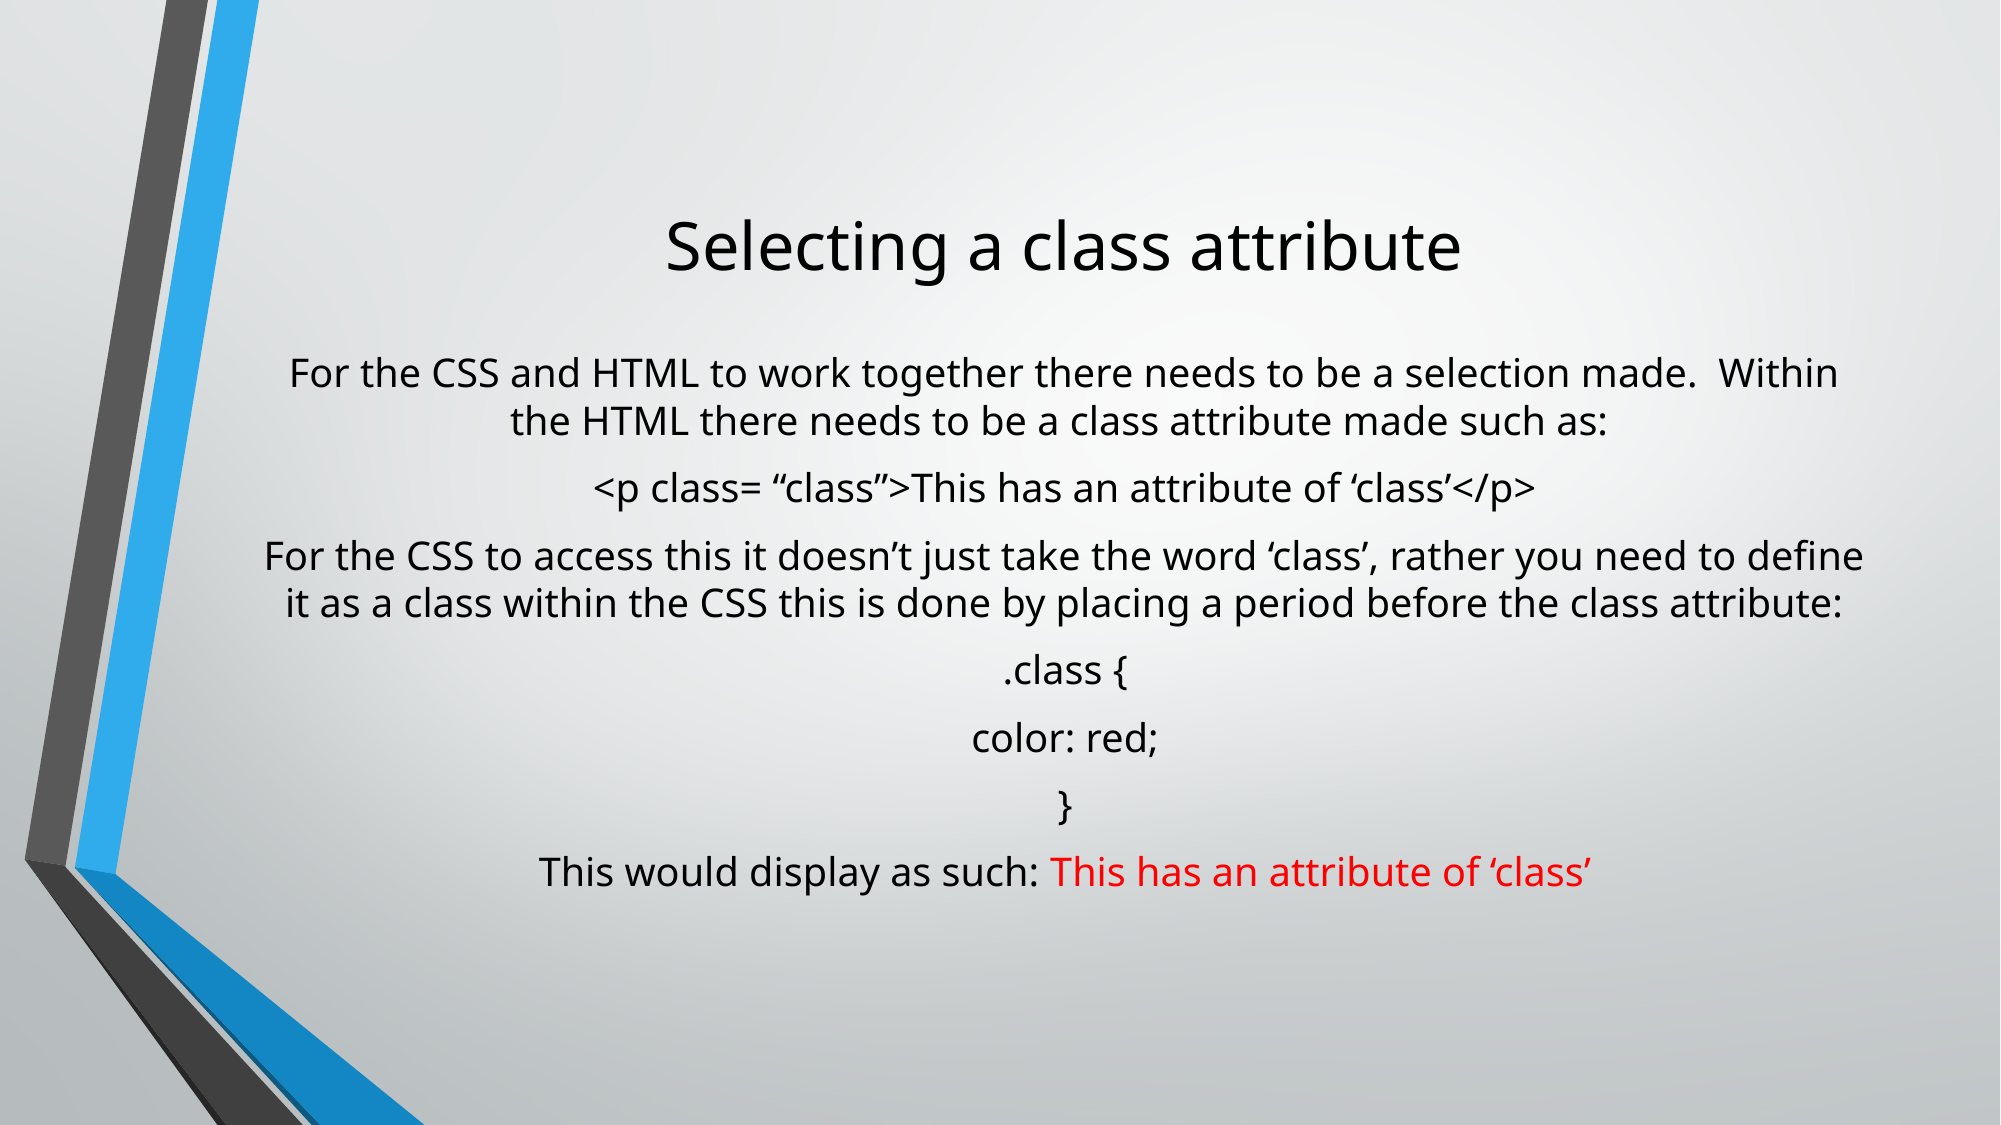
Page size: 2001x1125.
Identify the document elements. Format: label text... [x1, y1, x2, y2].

title Selecting a class attribute [243, 112, 1887, 340]
list For the CSS and HTML to work together there needs to be a selection made. Within the HTML there needs to be a class attribute made such as: <p class= “class”>This has an attribute of ‘class’</p> For the CSS to access this it doesn’t just take the word ‘class’, rather you need to define it as a class within the CSS this is done by placing a period before the class attribute: .class { color: red; } This would display as such: This has an attribute of ‘class’ [243, 340, 1887, 950]
